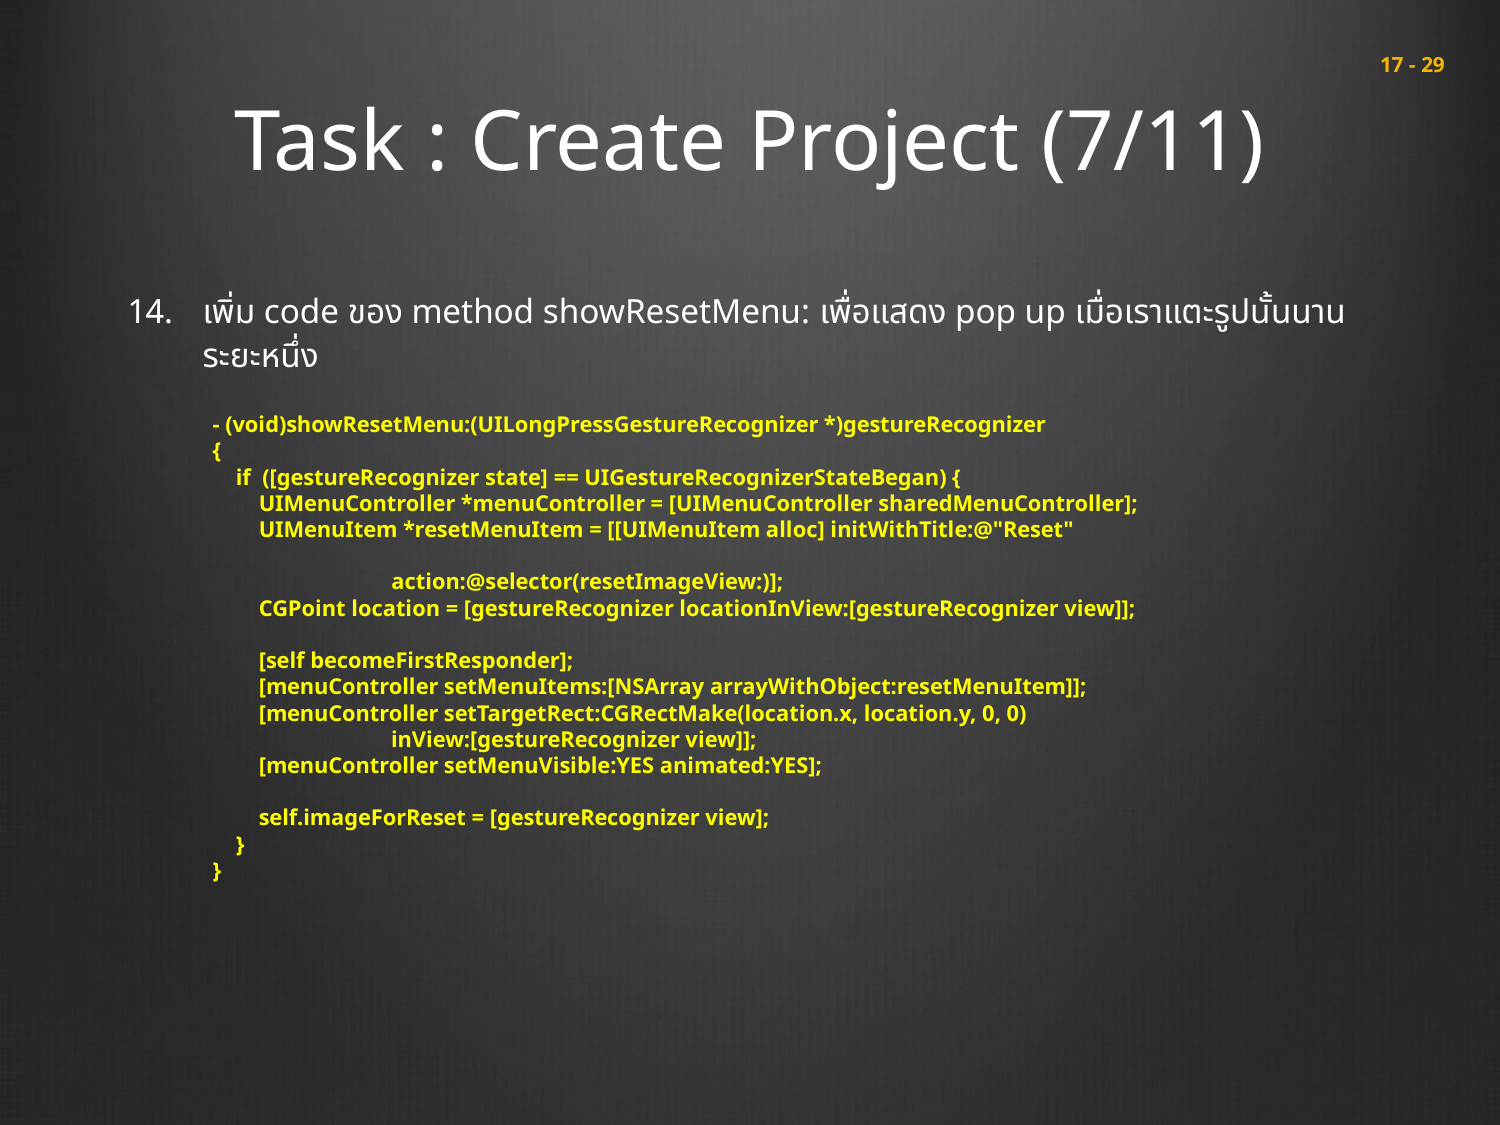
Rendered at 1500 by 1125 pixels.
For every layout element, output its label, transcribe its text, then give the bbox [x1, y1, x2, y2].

title Task : Create Project (7/11) [112, 19, 1388, 255]
text_box 17 - 29 [1306, 43, 1460, 86]
list เพิ่ม code ของ method showResetMenu: เพื่อแสดง pop up เมื่อเราแตะรูปนั้นนานระยะหนึ่ง [112, 278, 1388, 718]
text_box - (void)showResetMenu:(UILongPressGestureRecognizer *)gestureRecognizer { if ([gestureRecognizer state] == UIGestureRecognizerStateBegan) { UIMenuController *menuController = [UIMenuController sharedMenuController]; UIMenuItem *resetMenuItem = [[UIMenuItem alloc] initWithTitle:@"Reset" action:@selector(resetImageView:)]; CGPoint location = [gestureRecognizer locationInView:[gestureRecognizer view]]; [self becomeFirstResponder]; [menuController setMenuItems:[NSArray arrayWithObject:resetMenuItem]]; [menuController setTargetRect:CGRectMake(location.x, location.y, 0, 0) inView:[gestureRecognizer view]]; [menuController setMenuVisible:YES animated:YES]; self.imageForReset = [gestureRecognizer view]; } } [198, 403, 1500, 890]
